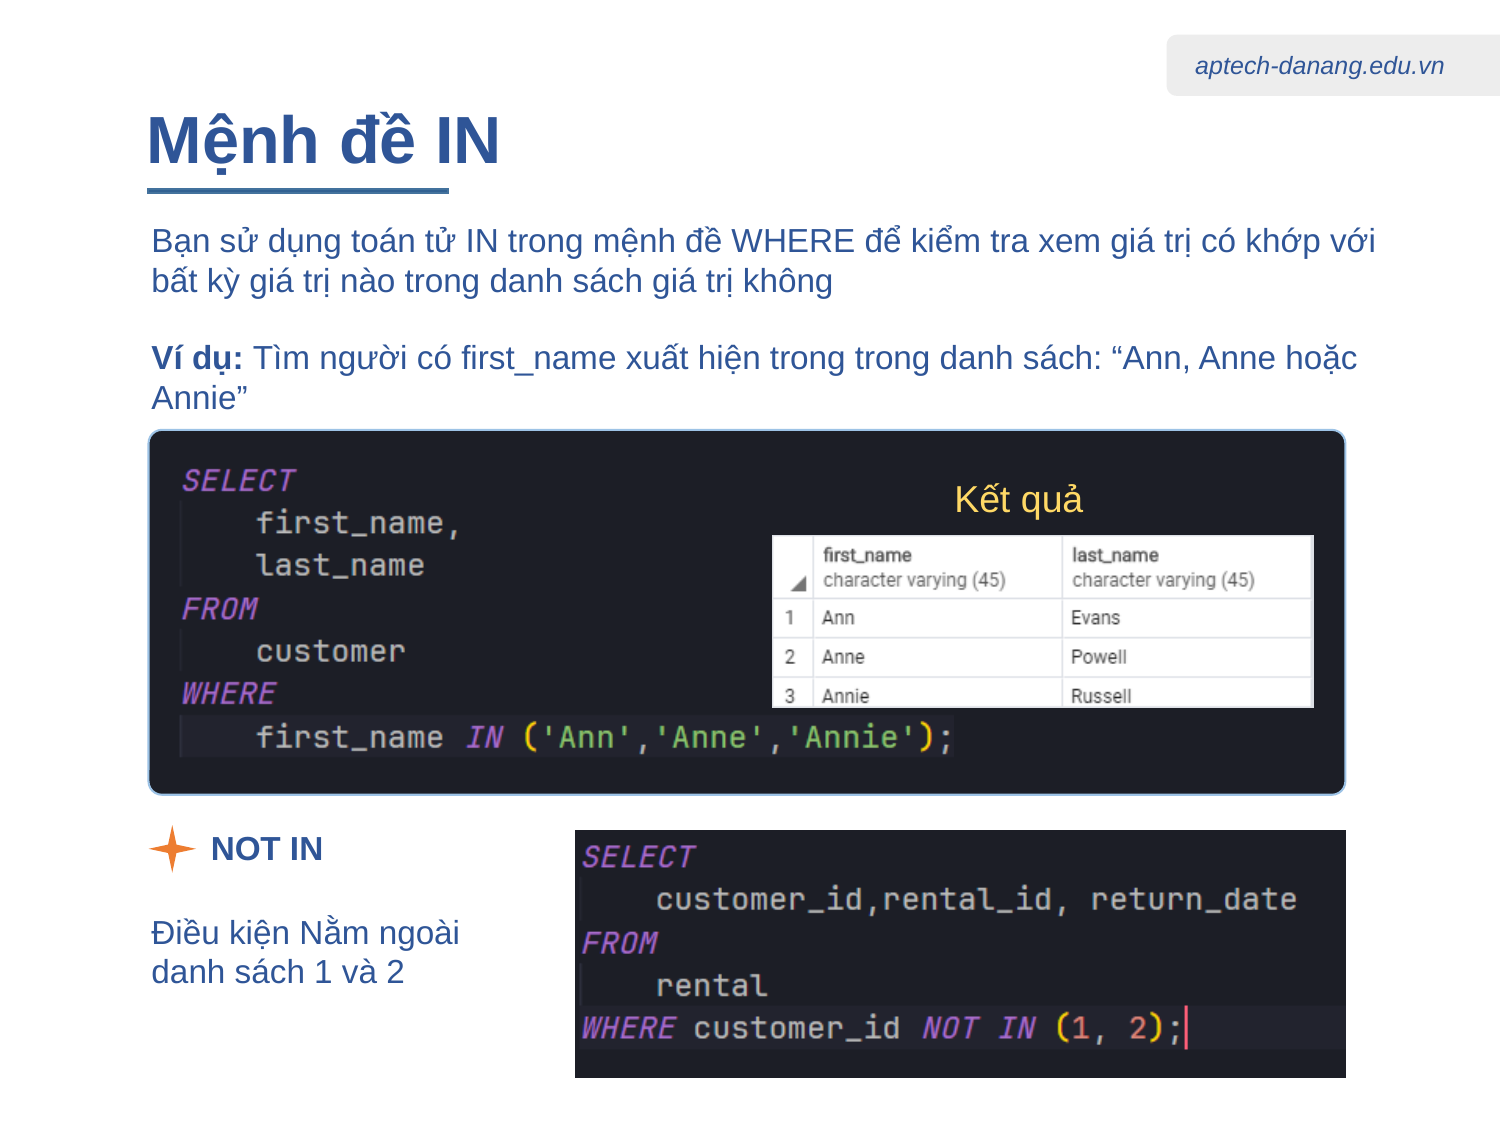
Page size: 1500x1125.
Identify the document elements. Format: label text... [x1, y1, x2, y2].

text_box [147, 428, 1347, 796]
text_box Kết quả [954, 467, 1165, 527]
text_box Mệnh đề IN [132, 88, 881, 184]
text_box Bạn sử dụng toán tử IN trong mệnh đề WHERE để kiểm tra xem giá trị có khớp với bất kỳ giá trị nào trong danh sách giá trị không [136, 212, 1434, 307]
text_box NOT IN [196, 819, 816, 875]
picture [574, 830, 1346, 1078]
text_box Điều kiện Nằm ngoài danh sách 1 và 2 [136, 903, 553, 998]
text_box Ví dụ: Tìm người có first_name xuất hiện trong trong danh sách: “Ann, Anne hoặc Annie” [136, 328, 1434, 424]
picture [172, 460, 1314, 770]
text_box [148, 824, 196, 873]
text_box [147, 188, 449, 194]
